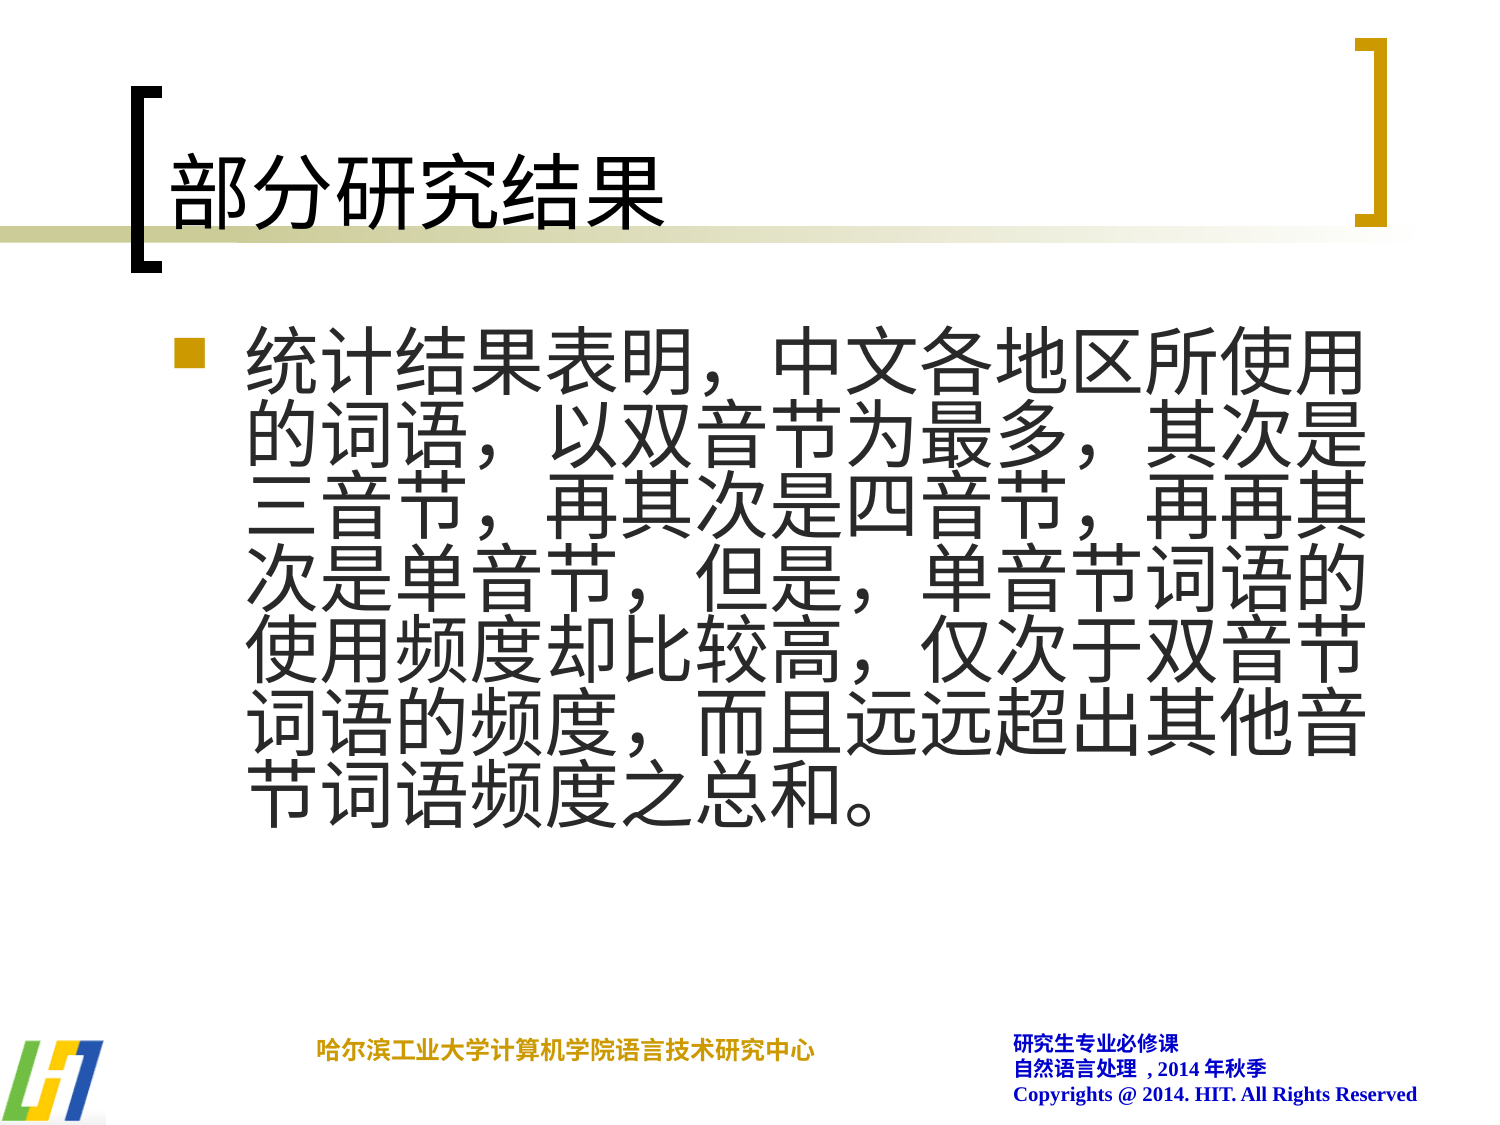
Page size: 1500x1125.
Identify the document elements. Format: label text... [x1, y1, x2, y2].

title 部分研究结果 [152, 15, 1328, 248]
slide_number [997, 1022, 1454, 1125]
footer 哈尔滨工业大学计算机学院语言技术研究中心 [300, 1026, 987, 1125]
picture [0, 1034, 106, 1125]
list 统计结果表明，中文各地区所使用的词语，以双音节为最多，其次是三音节，再其次是四音节，再再其次是单音节，但是，单音节词语的使用频度却比较高，仅次于双音节词语的频度，而且远远超出其他音节词语频度之总和。 [155, 324, 1413, 1001]
